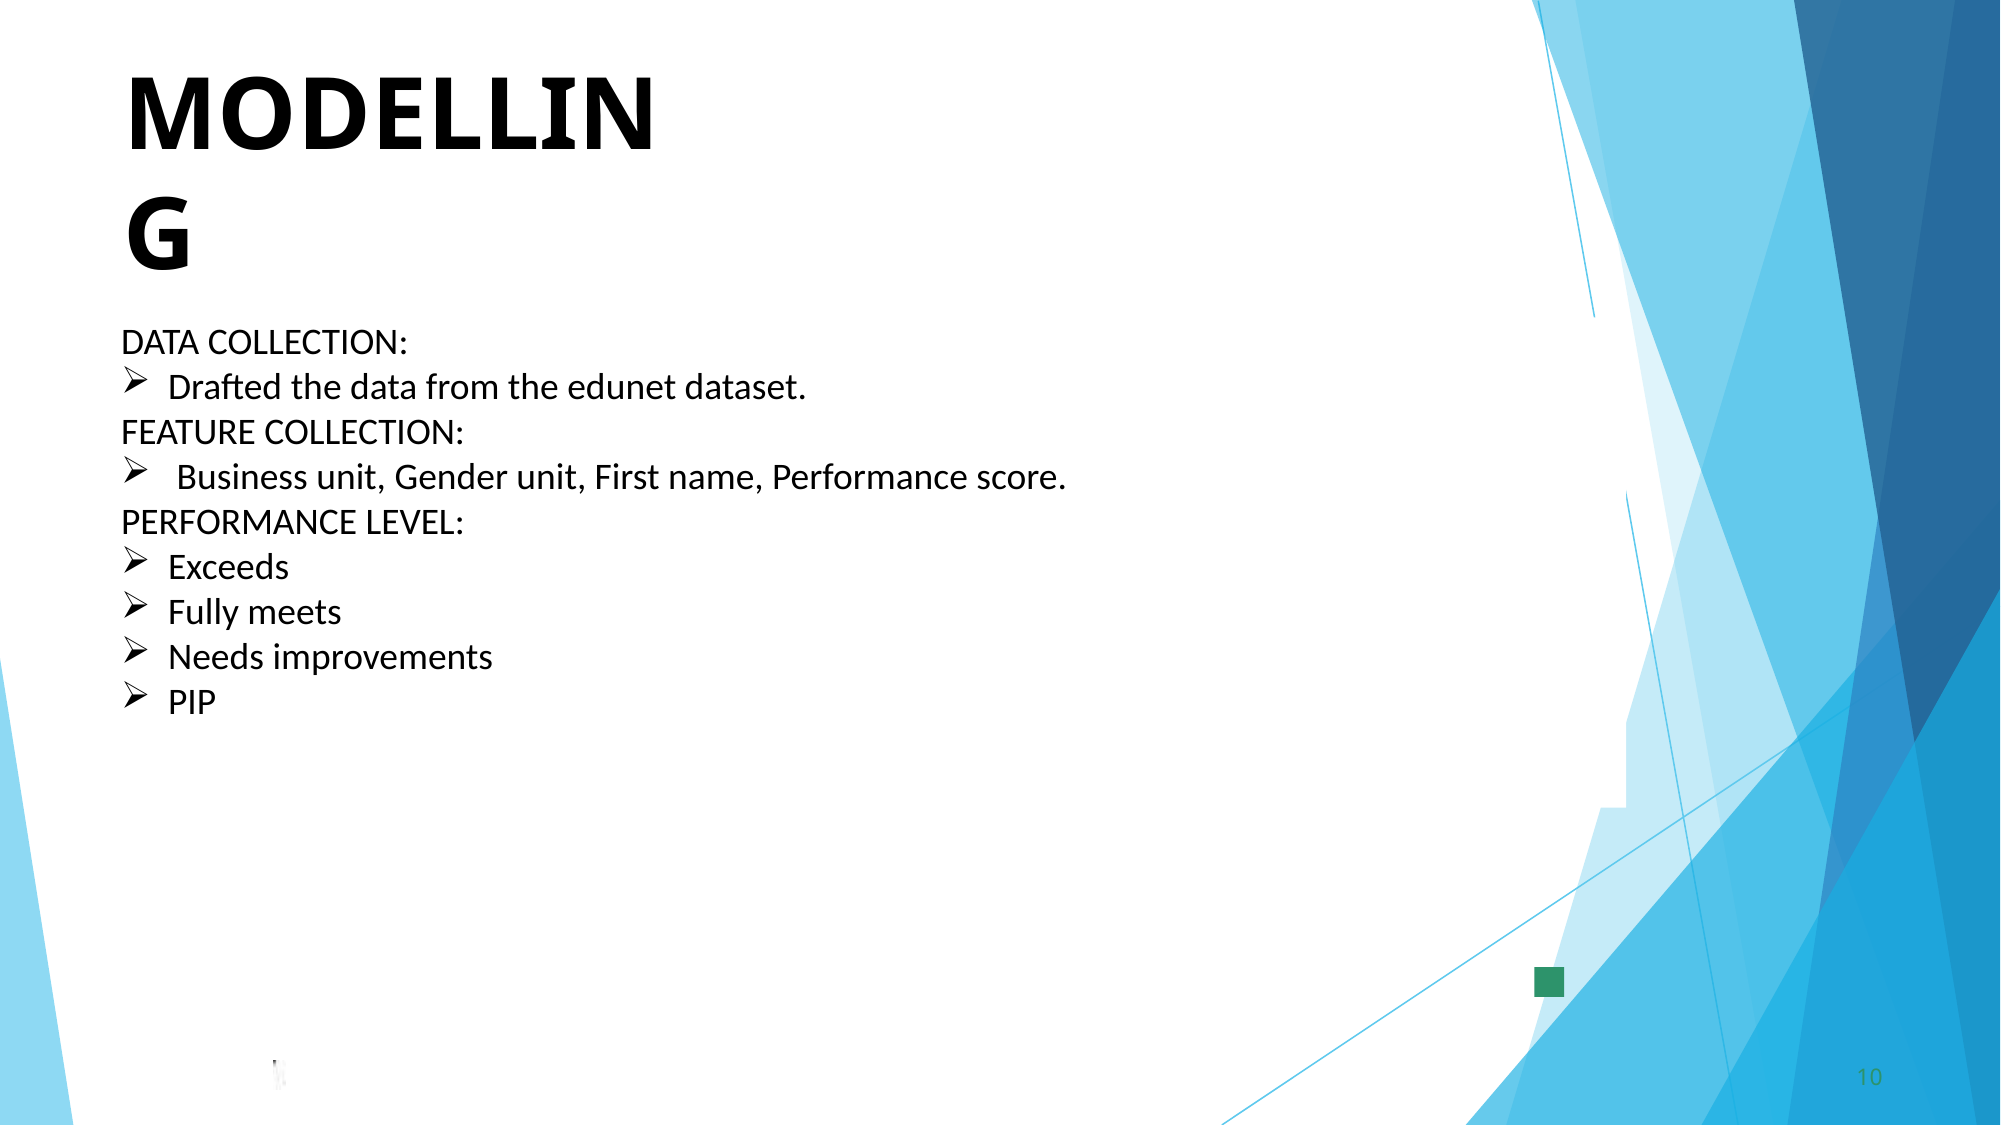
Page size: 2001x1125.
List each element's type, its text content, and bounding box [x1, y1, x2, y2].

text_box MODELLING [121, 47, 664, 290]
picture [273, 1060, 287, 1091]
text_box [1534, 967, 1565, 997]
text_box DATA COLLECTION: Drafted the data from the edunet dataset. FEATURE COLLECTION: Business unit, Gender unit, First name, Performance score. PERFORMANCE LEVEL: Exceeds Fully meets Needs improvements PIP [121, 317, 1627, 808]
text_box [1849, 1061, 1888, 1095]
